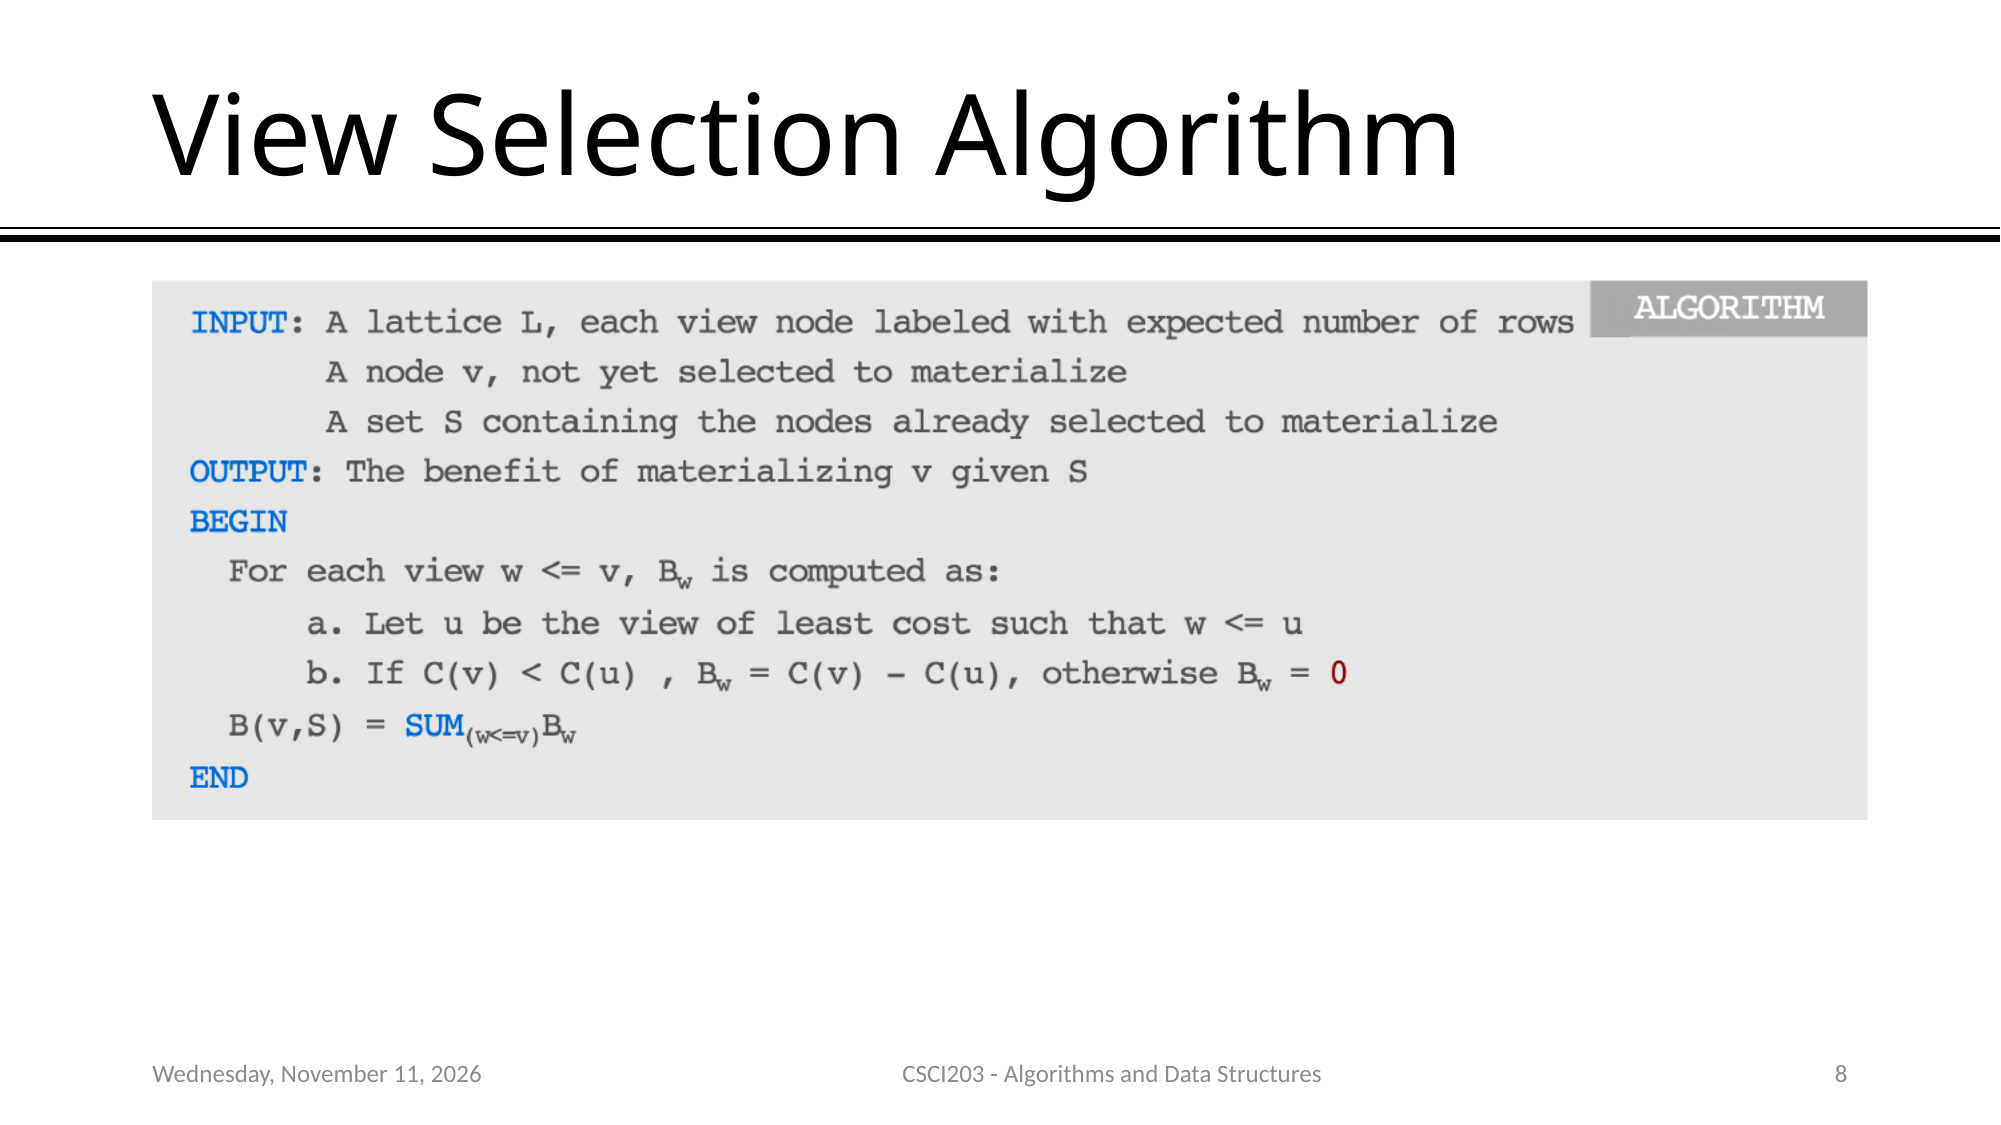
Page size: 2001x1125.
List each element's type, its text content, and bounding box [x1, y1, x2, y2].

title View Selection Algorithm [137, 59, 1863, 218]
slide_number 8 [1412, 1042, 1863, 1103]
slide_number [137, 1042, 588, 1103]
footer CSCI203 - Algorithms and Data Structures [662, 1042, 1338, 1103]
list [152, 280, 1869, 820]
